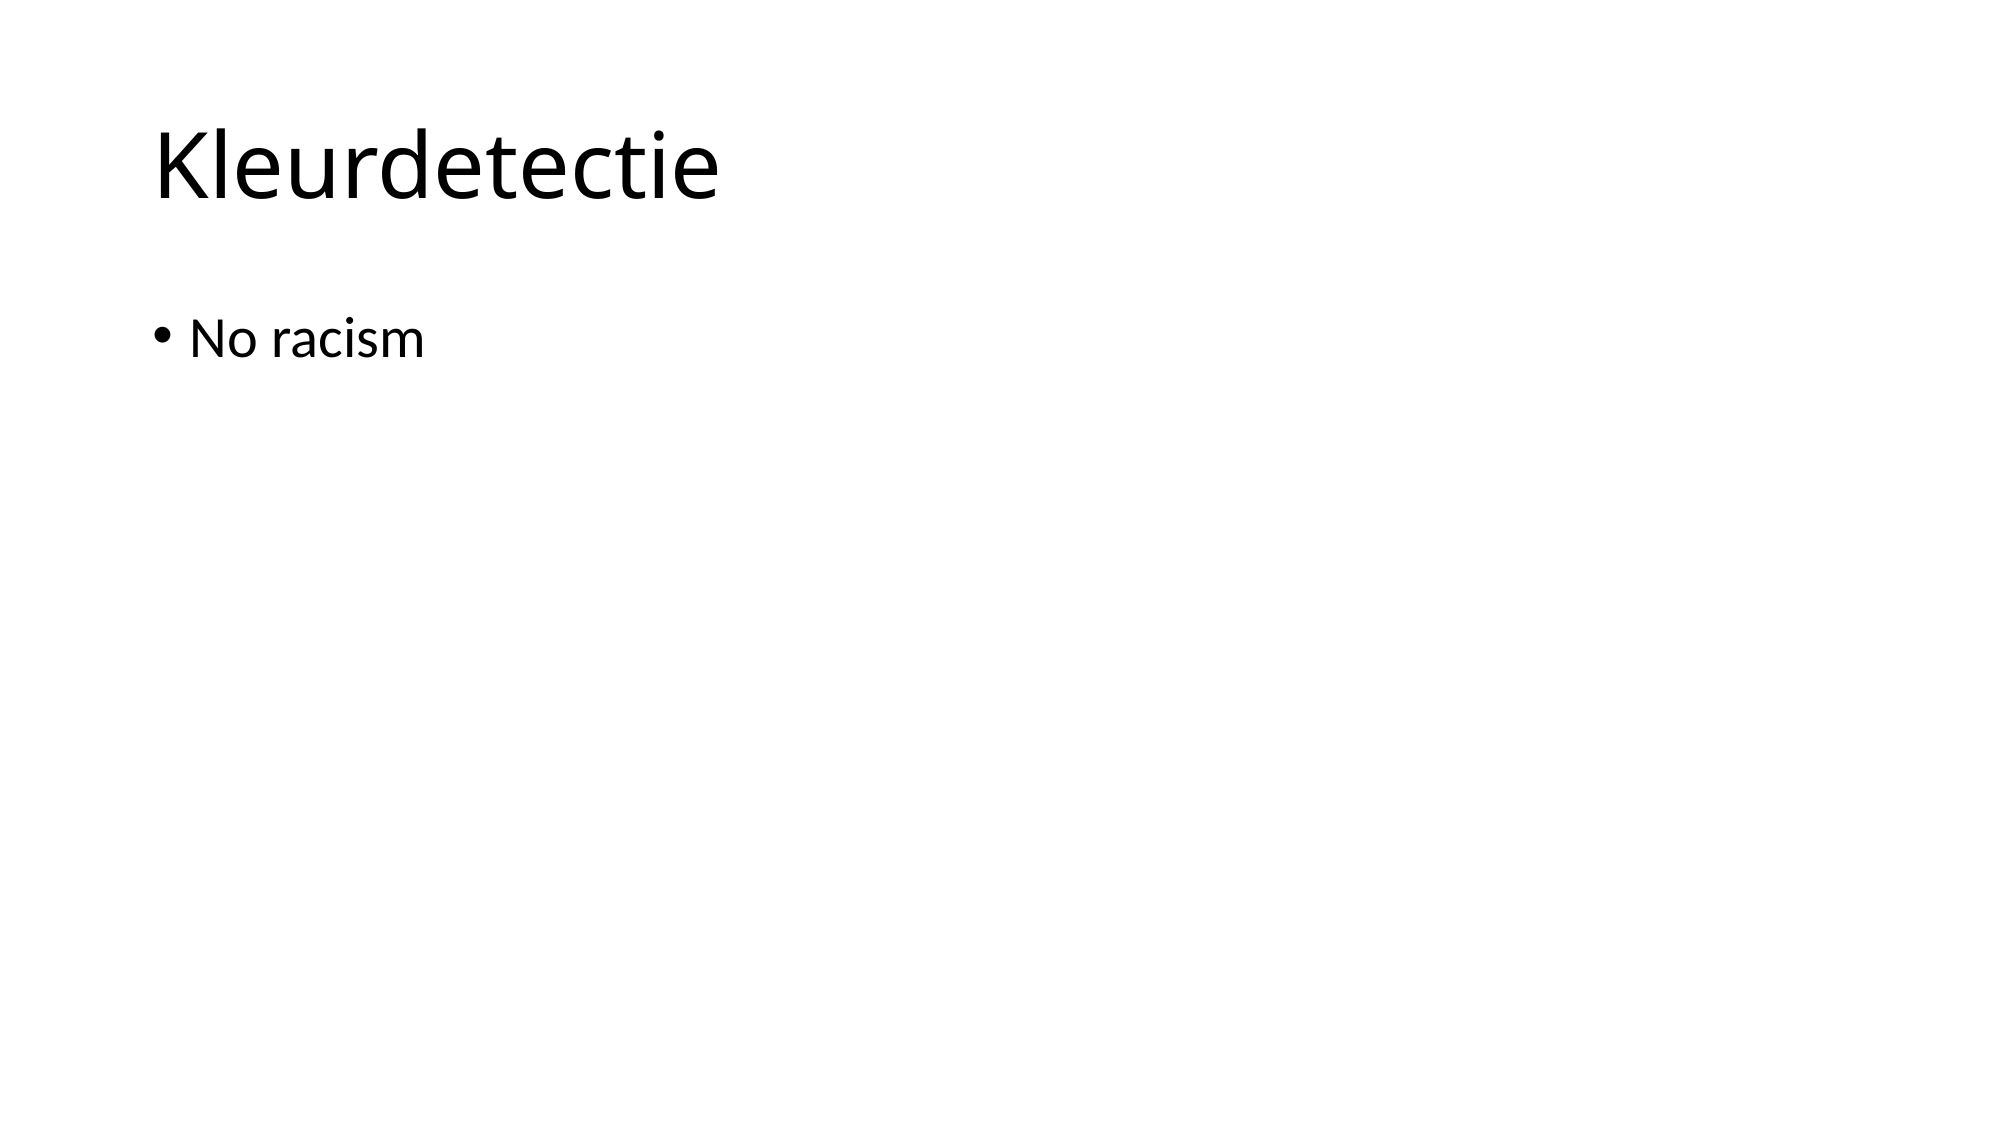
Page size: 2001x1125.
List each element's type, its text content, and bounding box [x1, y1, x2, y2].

title Kleurdetectie [137, 59, 1863, 278]
list No racism [137, 299, 1863, 1014]
